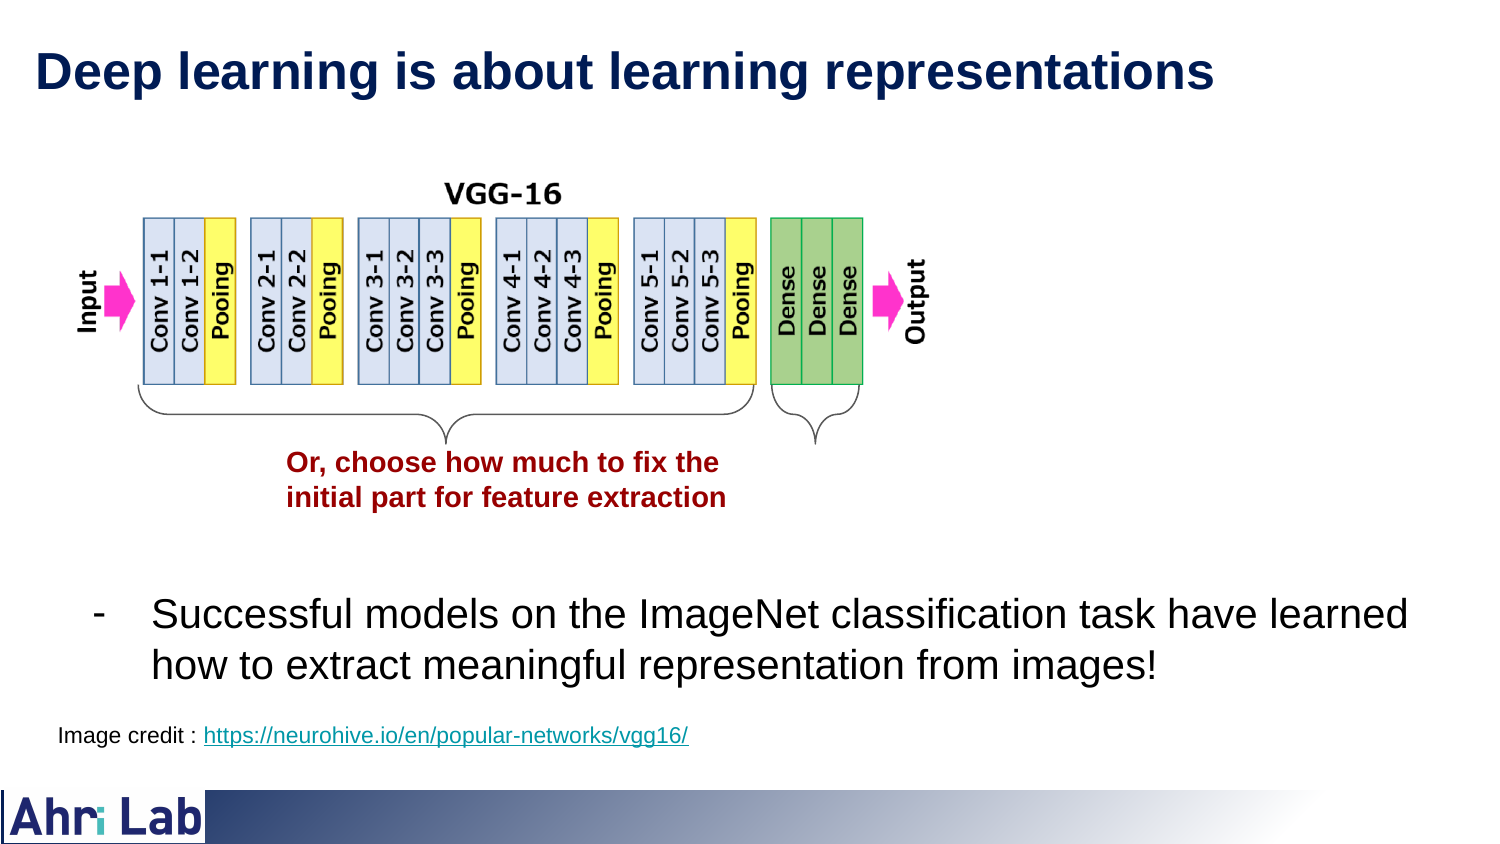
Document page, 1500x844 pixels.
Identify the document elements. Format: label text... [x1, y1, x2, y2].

text_box Image credit : https://neurohive.io/en/popular-networks/vgg16/ [42, 705, 1441, 752]
text_box Or, choose how much to fix the initial part for feature extraction [271, 428, 764, 687]
picture [4, 787, 205, 843]
text_box [139, 394, 753, 428]
text_box [772, 394, 858, 444]
title Deep learning is about learning representations [20, 22, 1480, 117]
picture [59, 166, 949, 385]
text_box Successful models on the ImageNet classification task have learned how to extract meaningful representation from images! [60, 572, 1449, 702]
